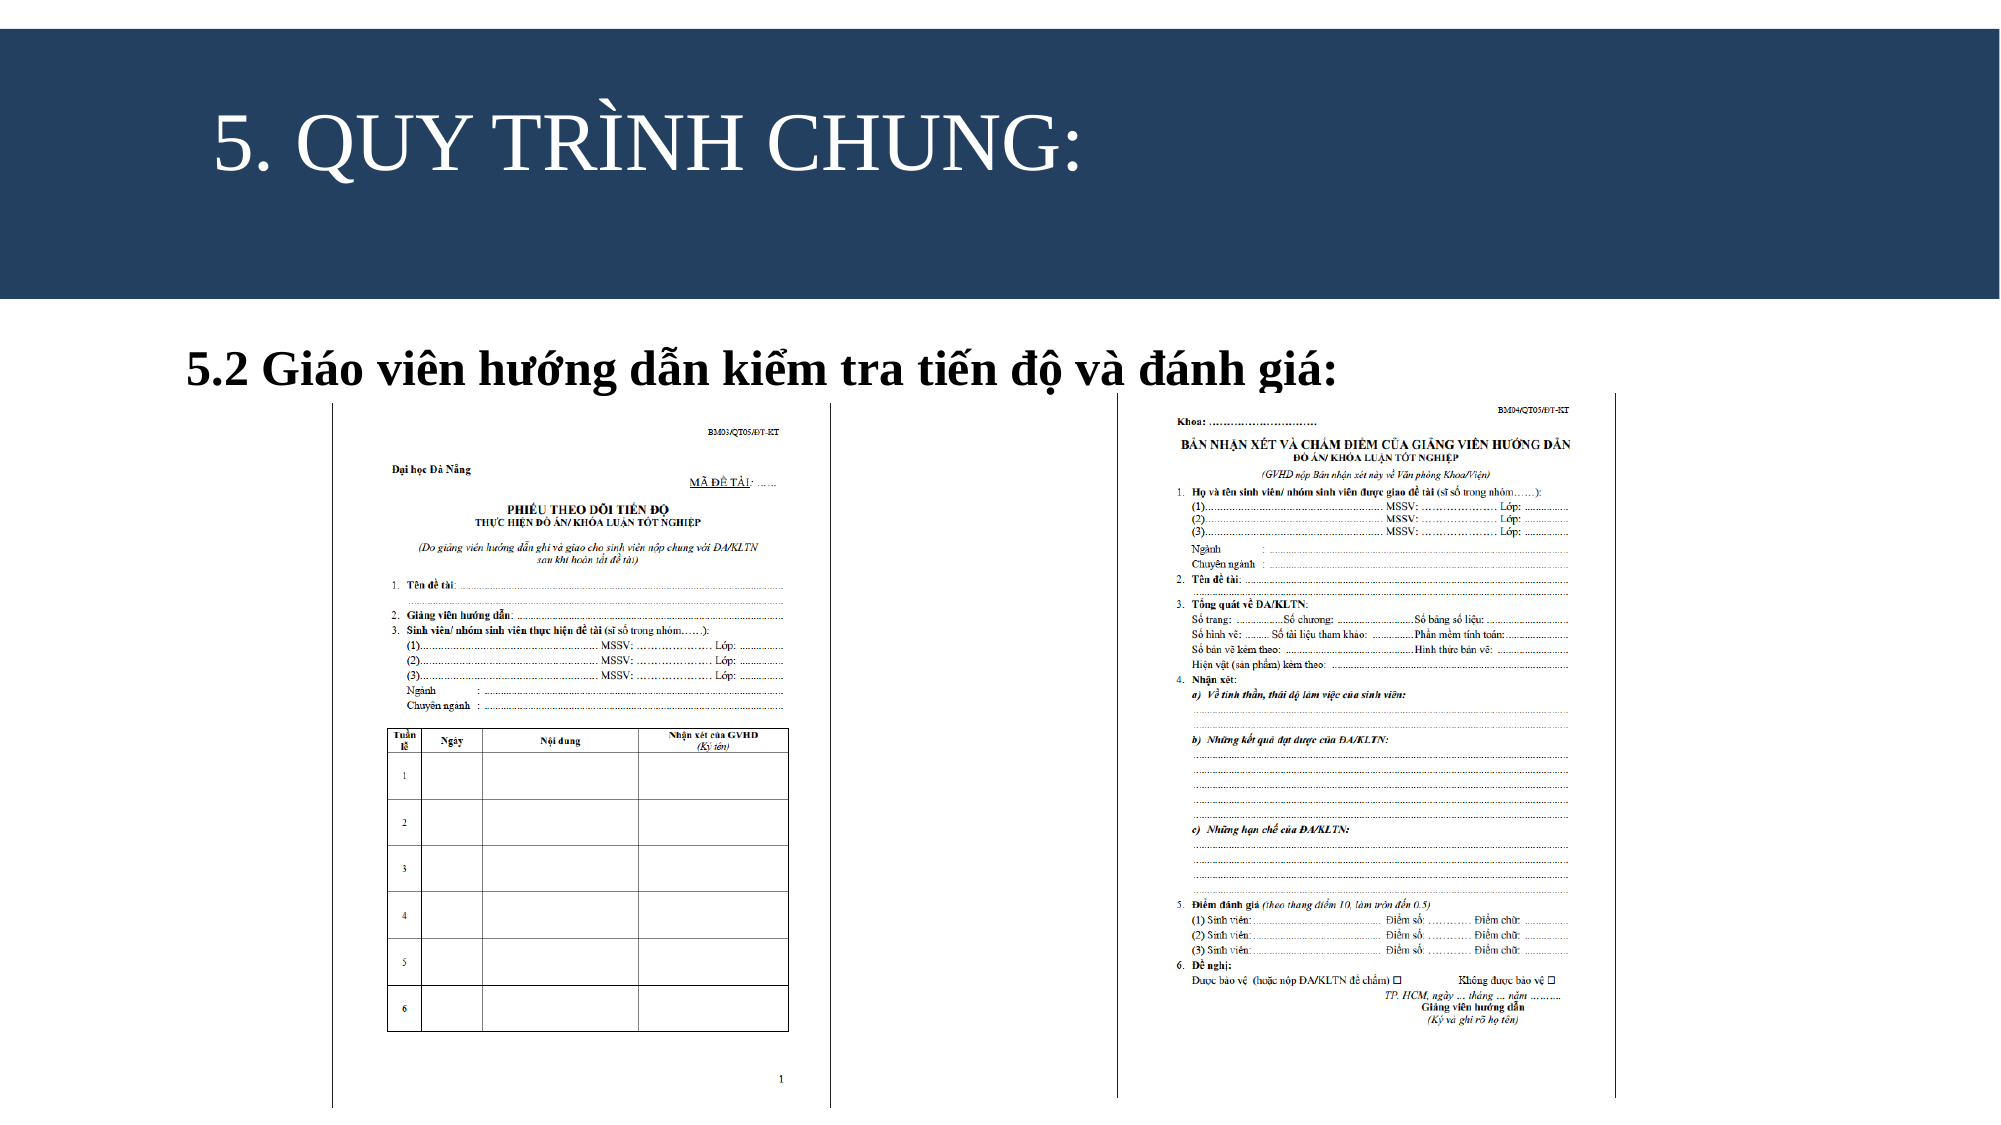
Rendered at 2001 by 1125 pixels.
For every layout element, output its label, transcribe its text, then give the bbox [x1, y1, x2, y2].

text_box 5.2 Giáo viên hướng dẫn kiểm tra tiến độ và đánh giá: [172, 327, 1355, 403]
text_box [1117, 393, 1616, 1098]
title 5. quy trình chung: [197, 46, 1803, 295]
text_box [332, 403, 831, 1108]
